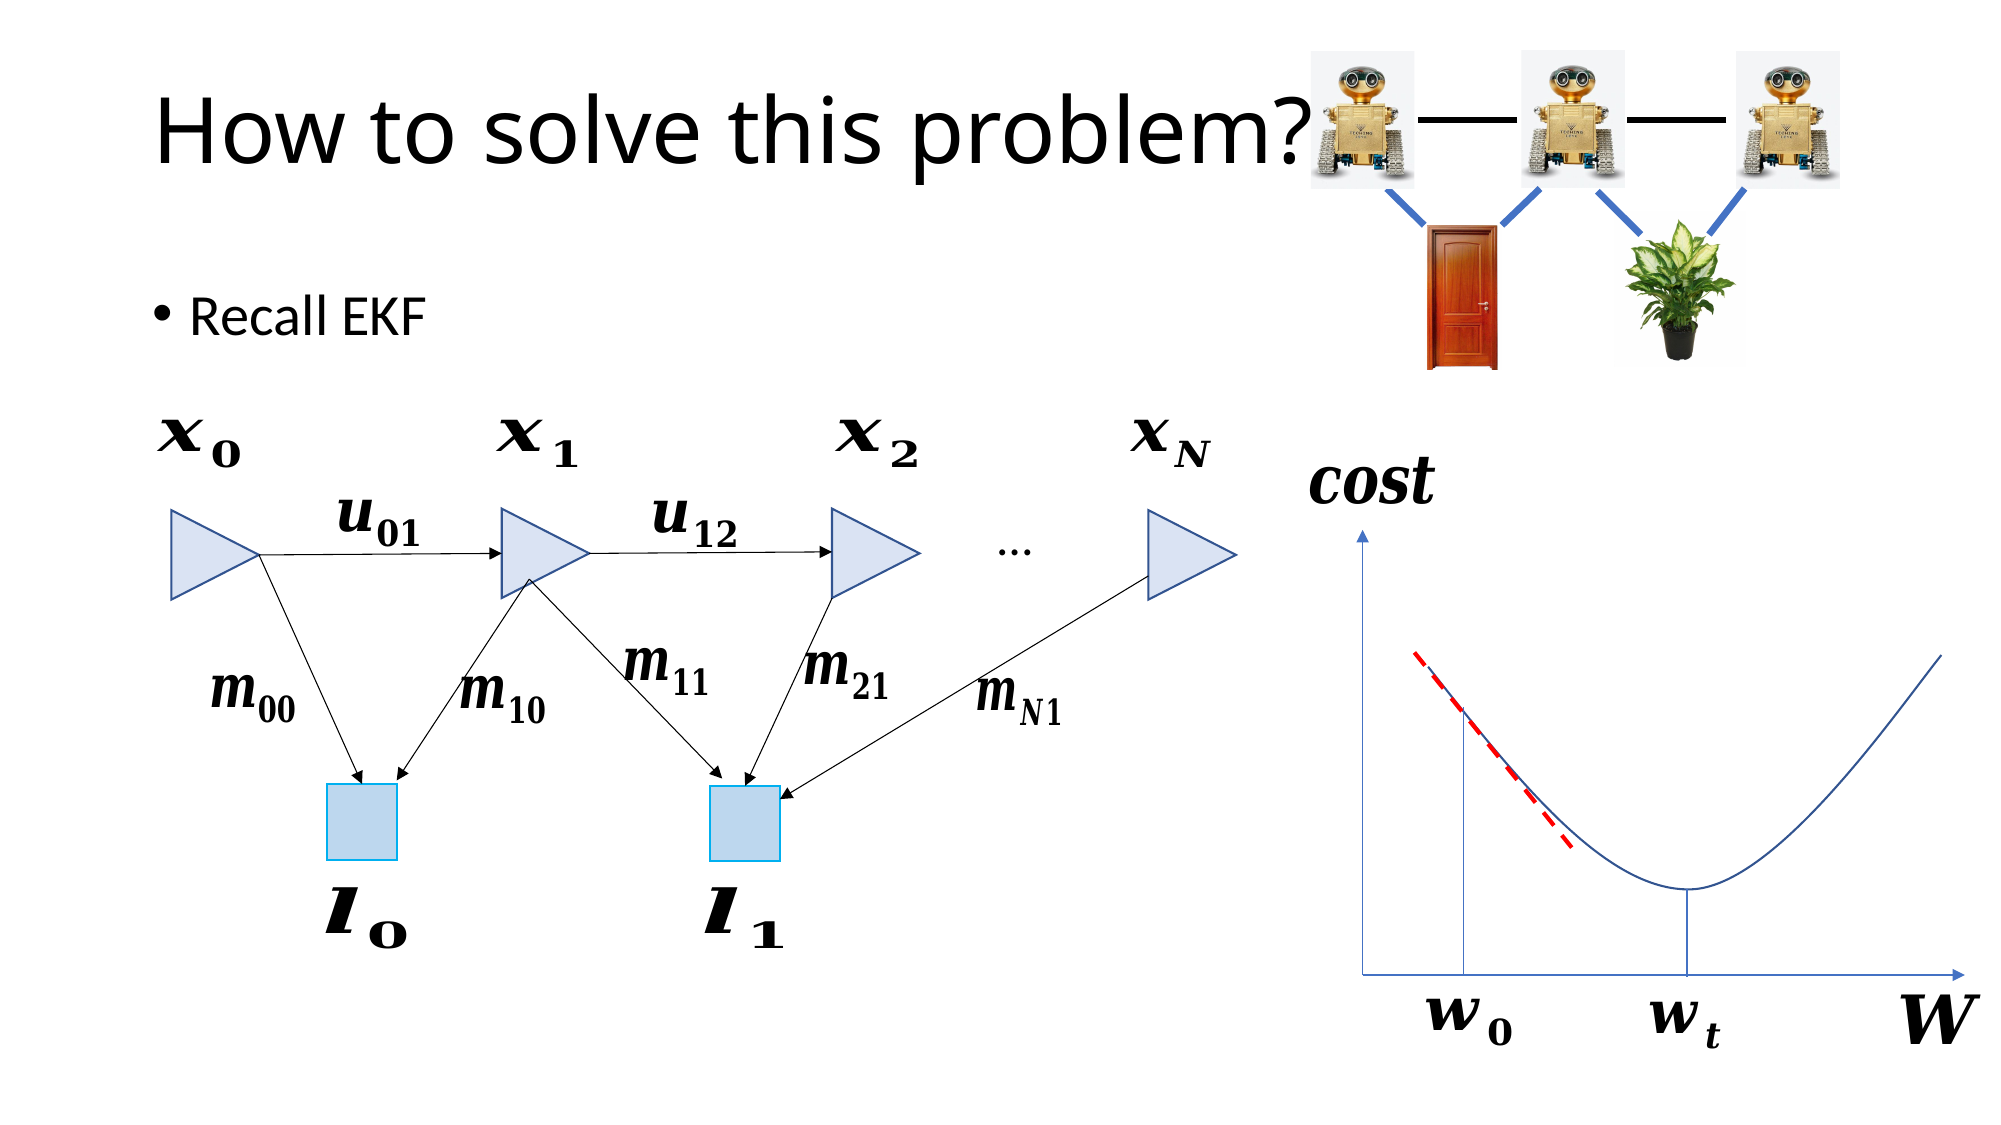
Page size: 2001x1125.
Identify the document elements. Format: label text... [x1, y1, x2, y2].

title How to solve this problem? [137, 25, 1863, 243]
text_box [258, 554, 362, 784]
text_box … [982, 498, 1046, 574]
text_box [1147, 508, 1239, 601]
text_box [326, 783, 398, 861]
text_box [1308, 444, 1986, 1061]
list Recall EKF [137, 277, 1863, 379]
text_box [500, 506, 591, 579]
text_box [779, 575, 1149, 800]
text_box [745, 598, 779, 786]
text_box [396, 579, 530, 781]
text_box [830, 506, 922, 575]
text_box [709, 785, 781, 862]
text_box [1310, 50, 1840, 370]
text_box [529, 579, 723, 779]
text_box [170, 508, 258, 602]
